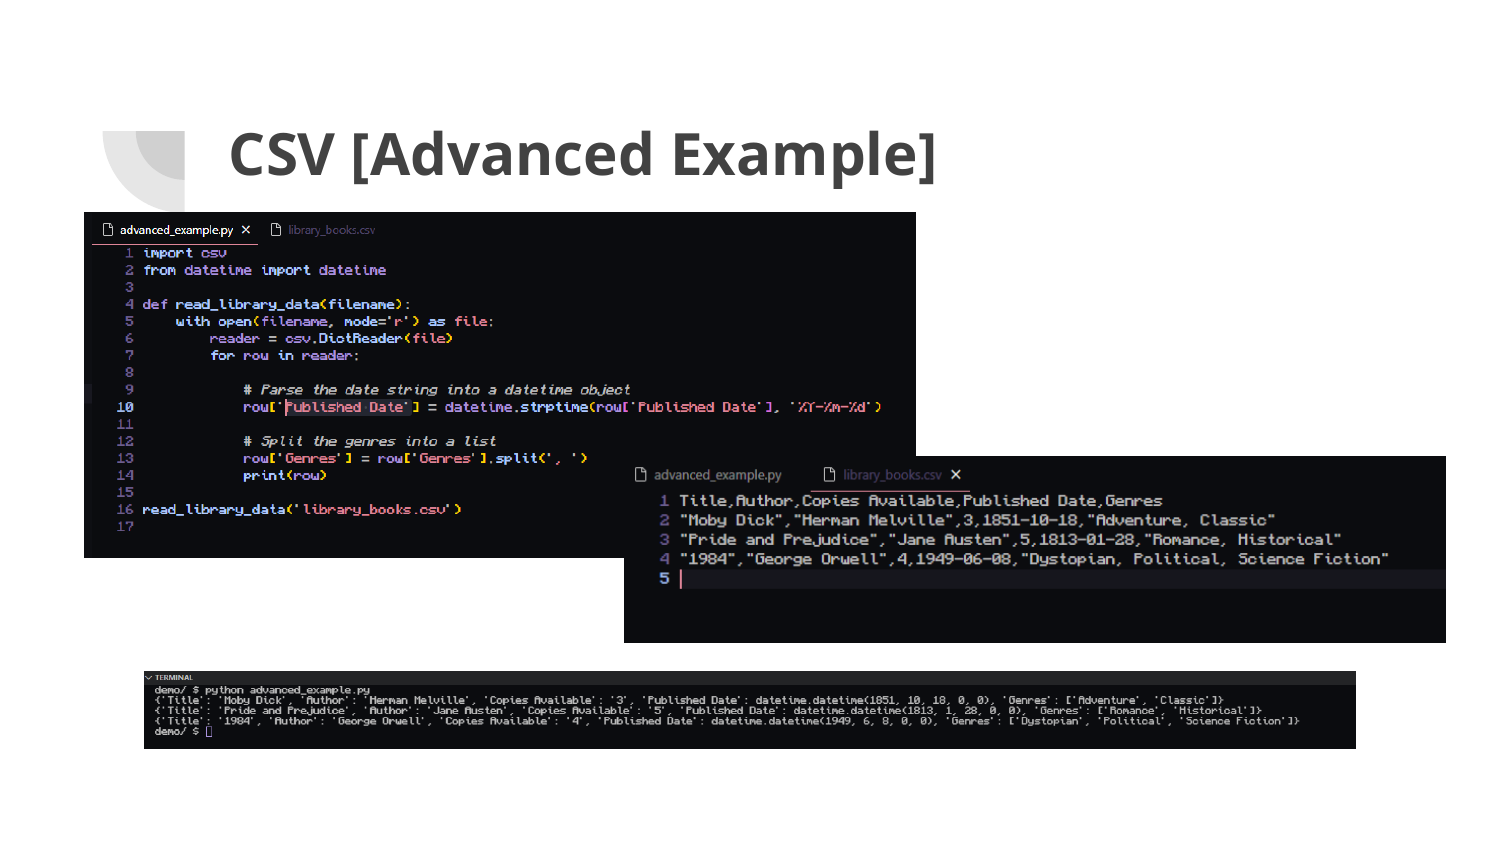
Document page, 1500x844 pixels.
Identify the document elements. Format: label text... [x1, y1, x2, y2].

title CSV [Advanced Example] [213, 98, 1368, 263]
picture [144, 671, 1356, 749]
picture [84, 212, 1446, 643]
